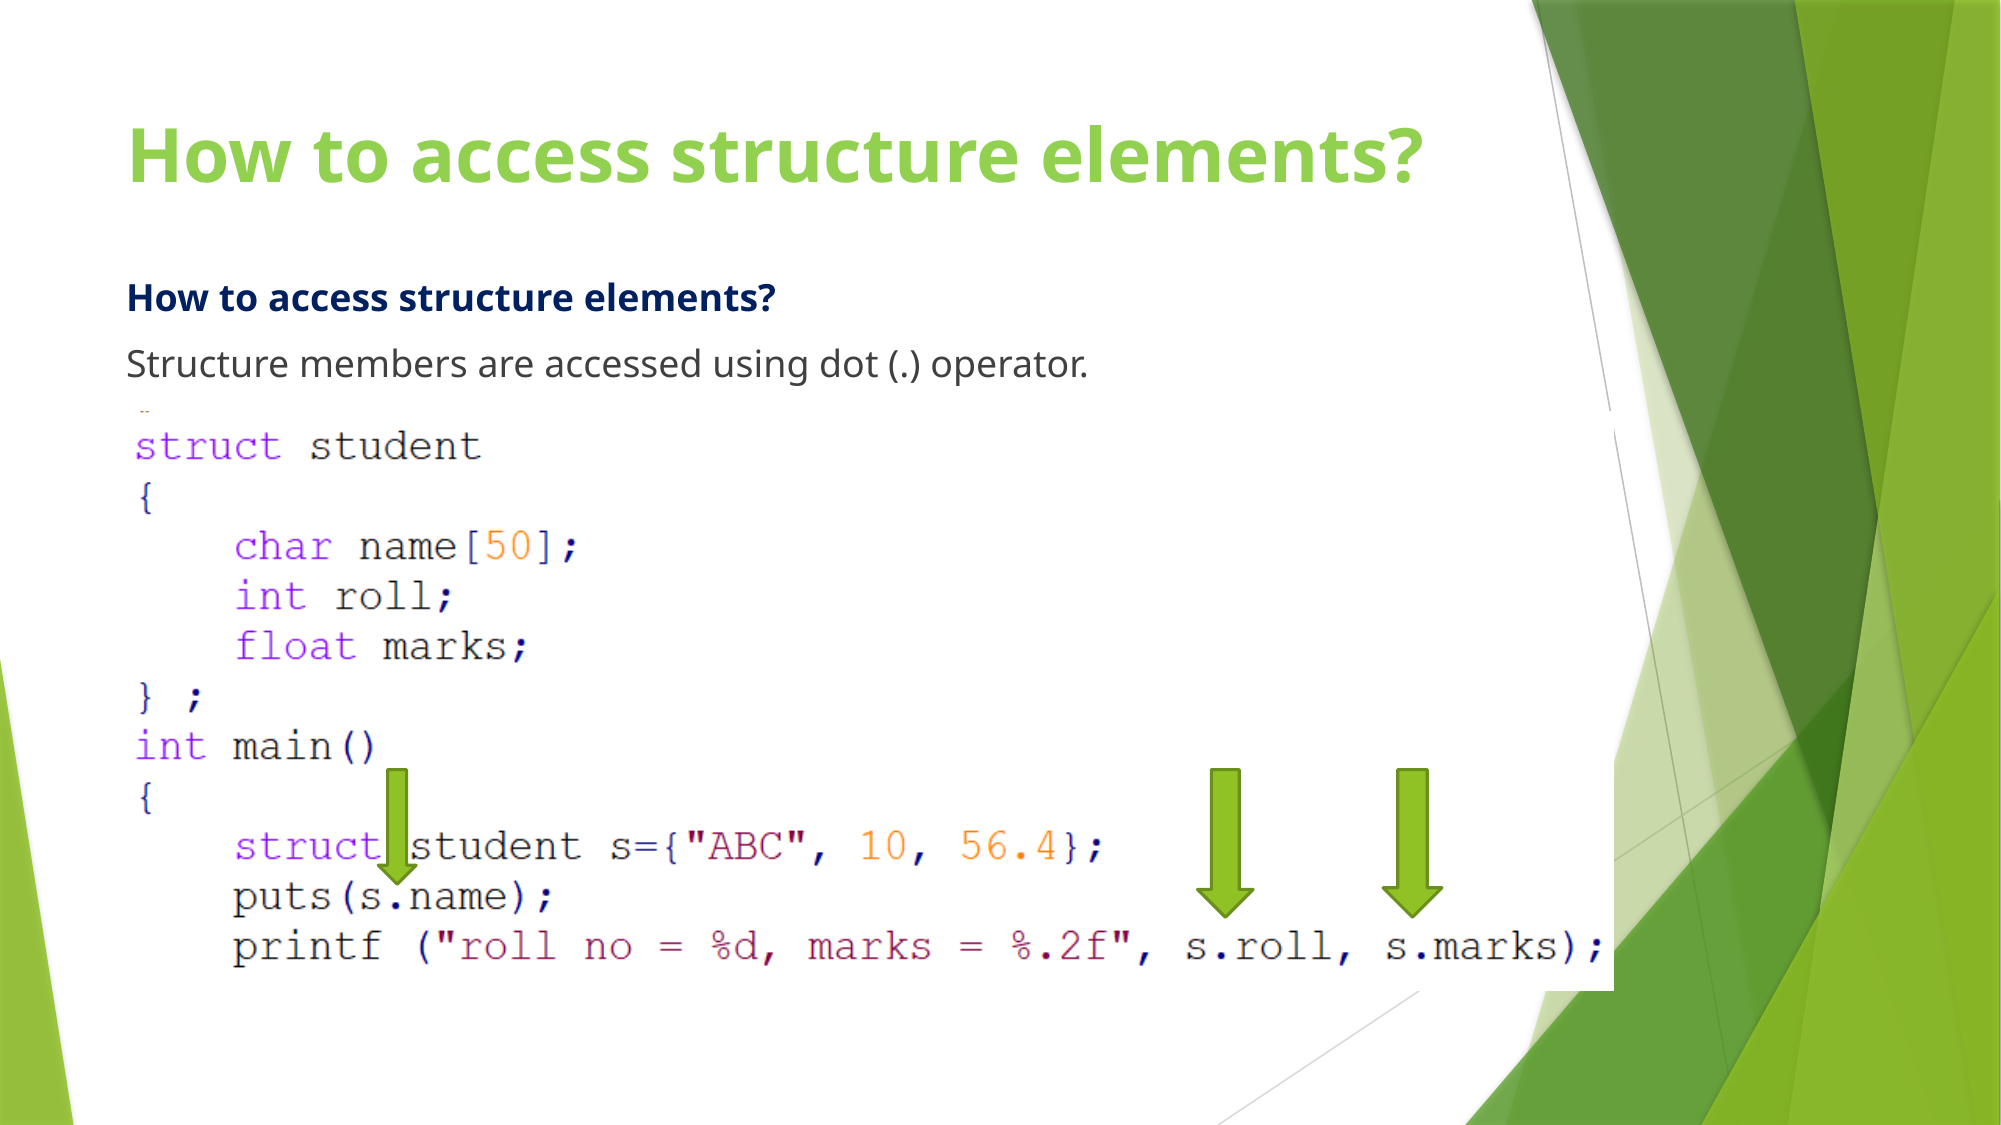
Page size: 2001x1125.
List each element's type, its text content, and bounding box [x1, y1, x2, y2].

list How to access structure elements? Structure members are accessed using dot (.) operator. [111, 266, 1522, 992]
picture [134, 410, 1614, 992]
title How to access structure elements? [111, 99, 1522, 235]
